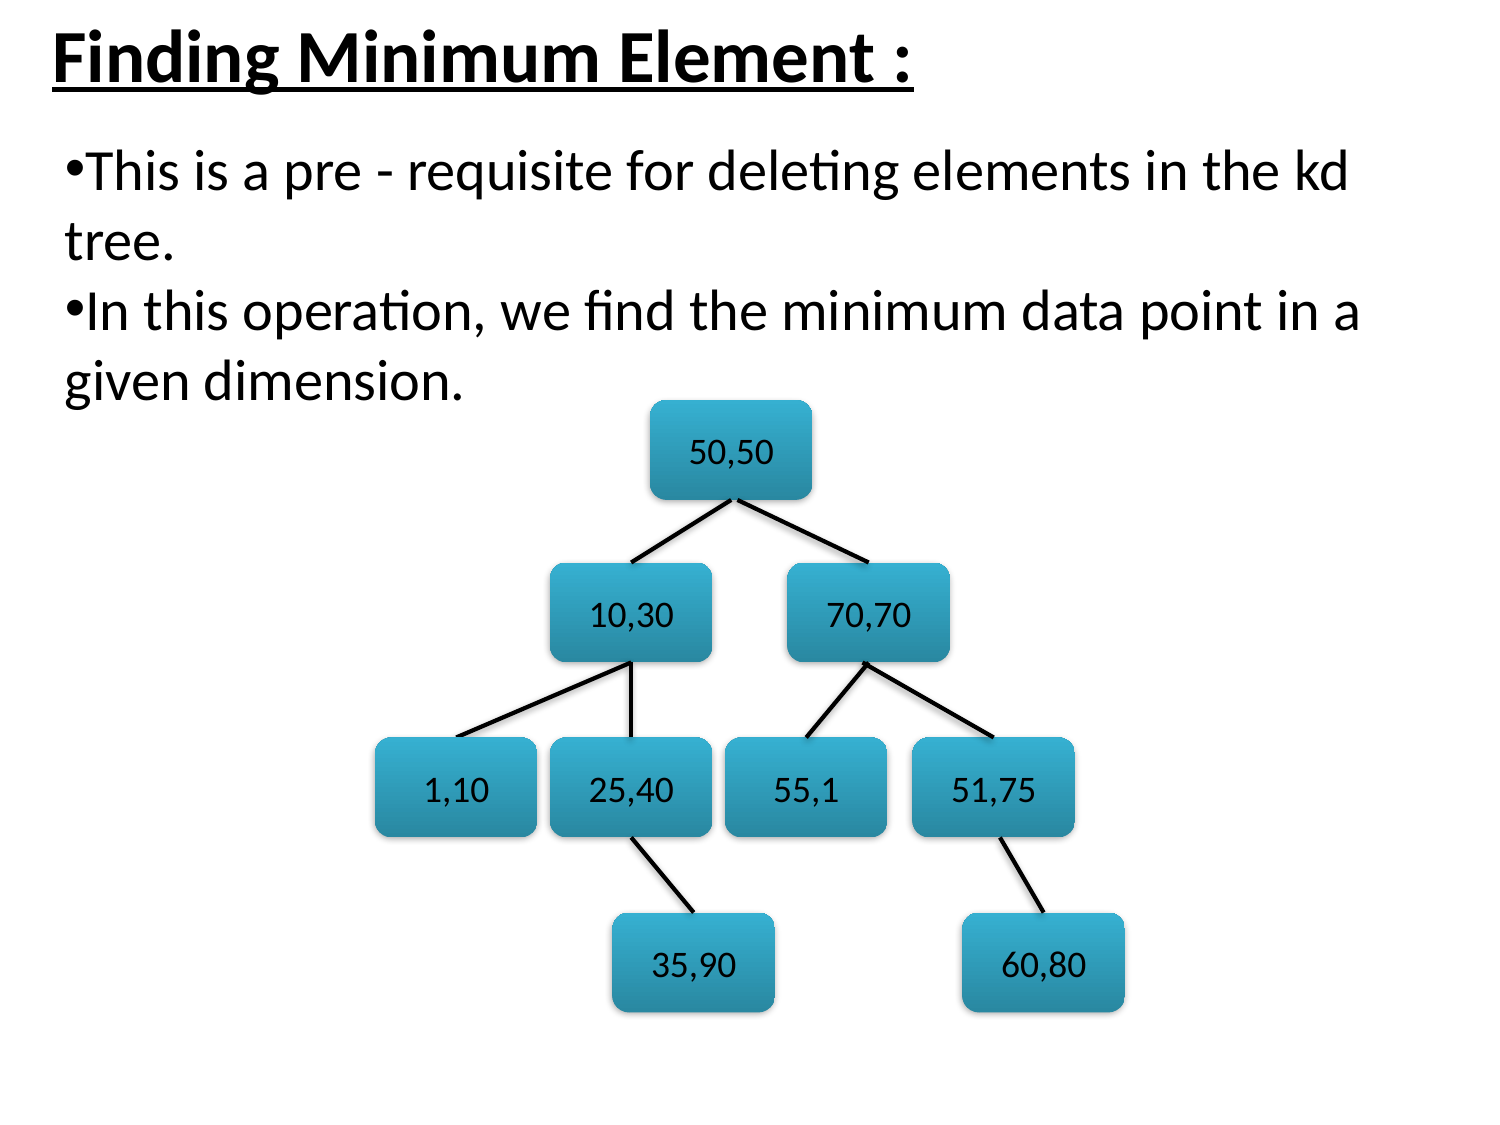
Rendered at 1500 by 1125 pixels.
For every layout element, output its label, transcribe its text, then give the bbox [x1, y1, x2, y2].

text_box 10,30 [549, 562, 713, 663]
text_box 60,80 [962, 912, 1125, 1013]
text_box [984, 852, 1060, 898]
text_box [624, 843, 701, 907]
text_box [737, 499, 869, 563]
text_box 55,1 [724, 737, 888, 838]
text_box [799, 668, 857, 732]
text_box This is a pre - requisite for deleting elements in the kd tree. In this operation, we find the minimum data point in a given dimension. [50, 125, 1425, 490]
text_box Finding Minimum Element : [37, 0, 1463, 105]
text_box 25,40 [549, 737, 713, 838]
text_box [505, 612, 582, 788]
text_box 50,50 [649, 399, 813, 500]
text_box 35,90 [612, 912, 775, 1013]
text_box 1,10 [374, 737, 538, 838]
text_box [862, 662, 994, 738]
text_box 51,75 [912, 737, 1075, 838]
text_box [649, 480, 713, 582]
text_box 70,70 [787, 562, 950, 663]
